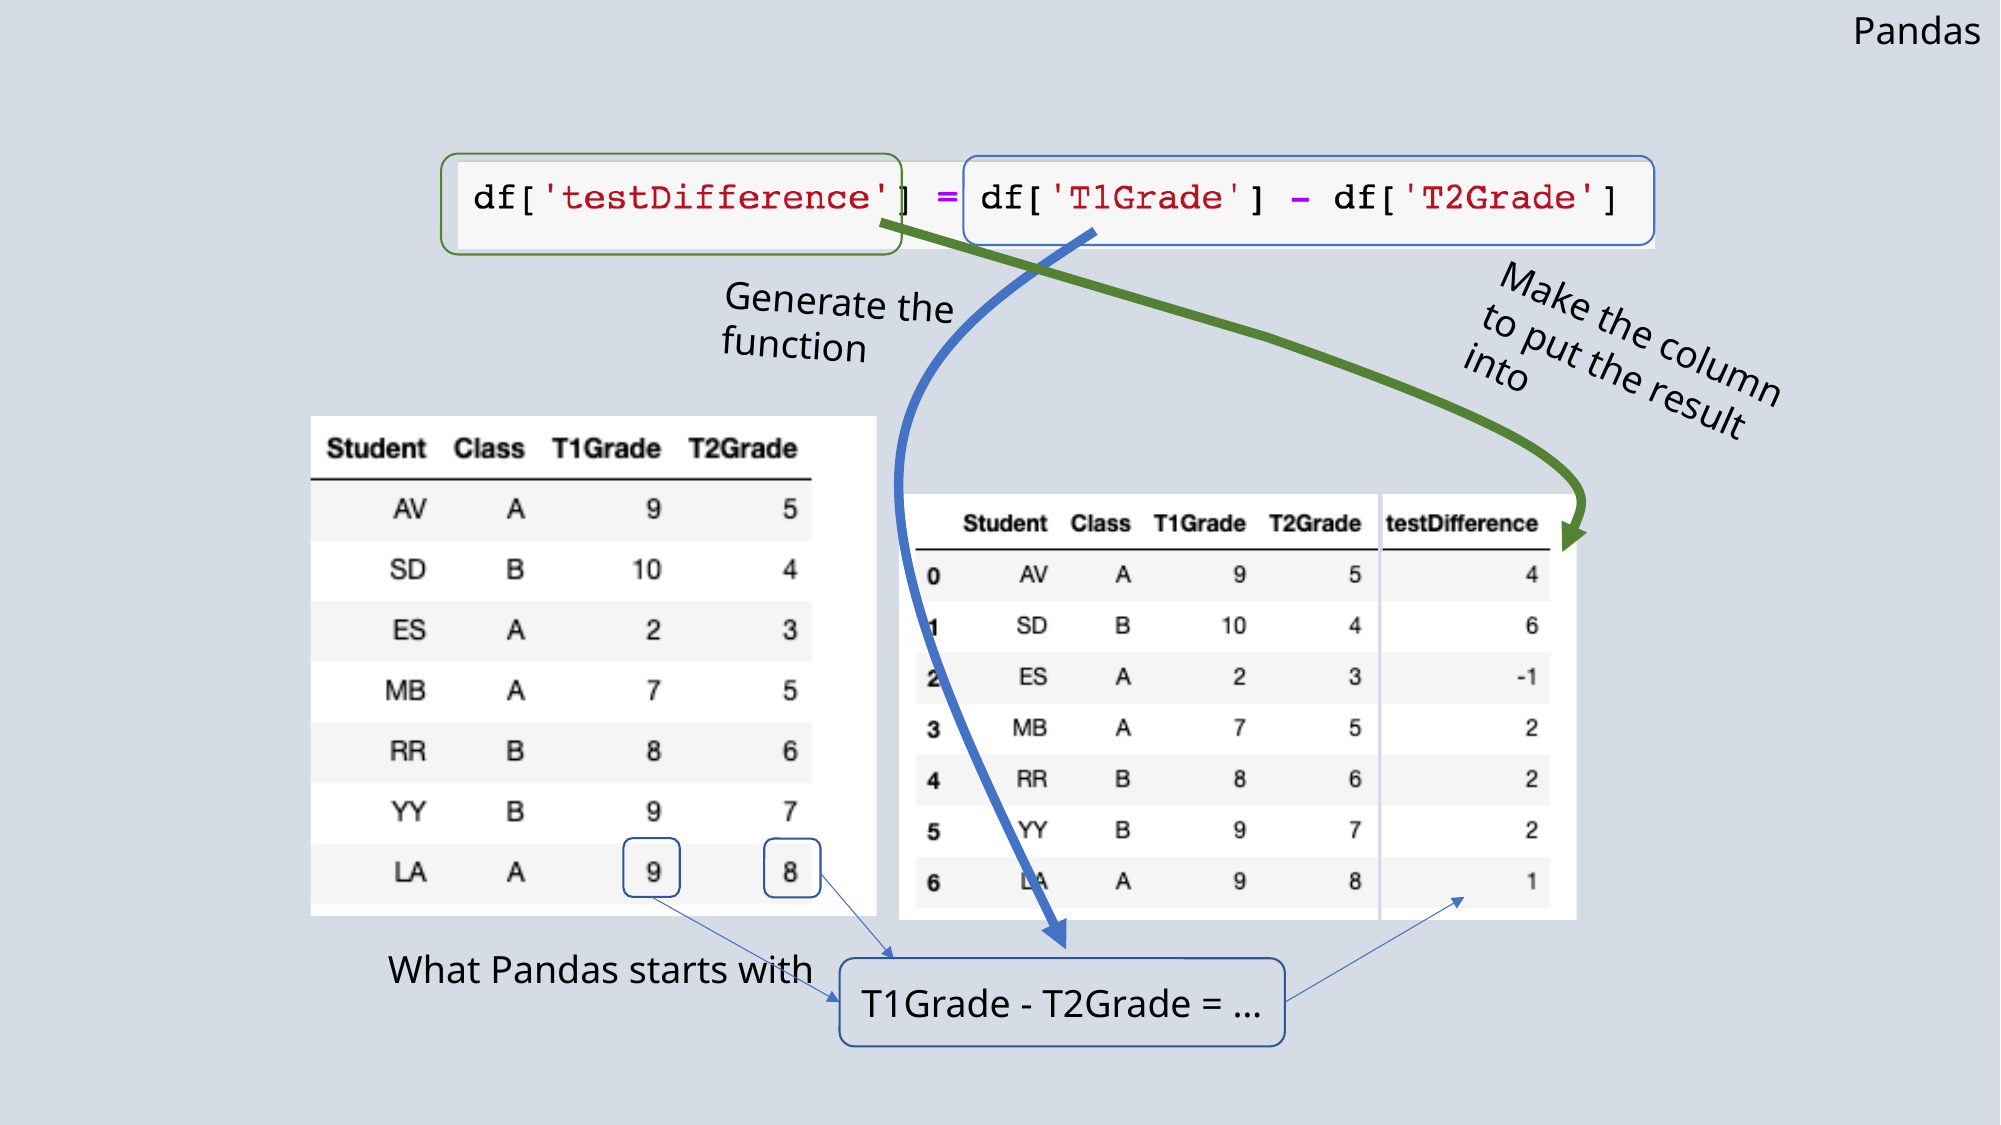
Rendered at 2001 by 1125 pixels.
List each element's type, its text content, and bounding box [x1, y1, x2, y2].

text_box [707, 552, 1655, 1047]
text_box What Pandas starts with [373, 939, 623, 999]
picture [310, 416, 707, 916]
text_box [623, 838, 707, 1003]
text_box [440, 153, 1815, 552]
